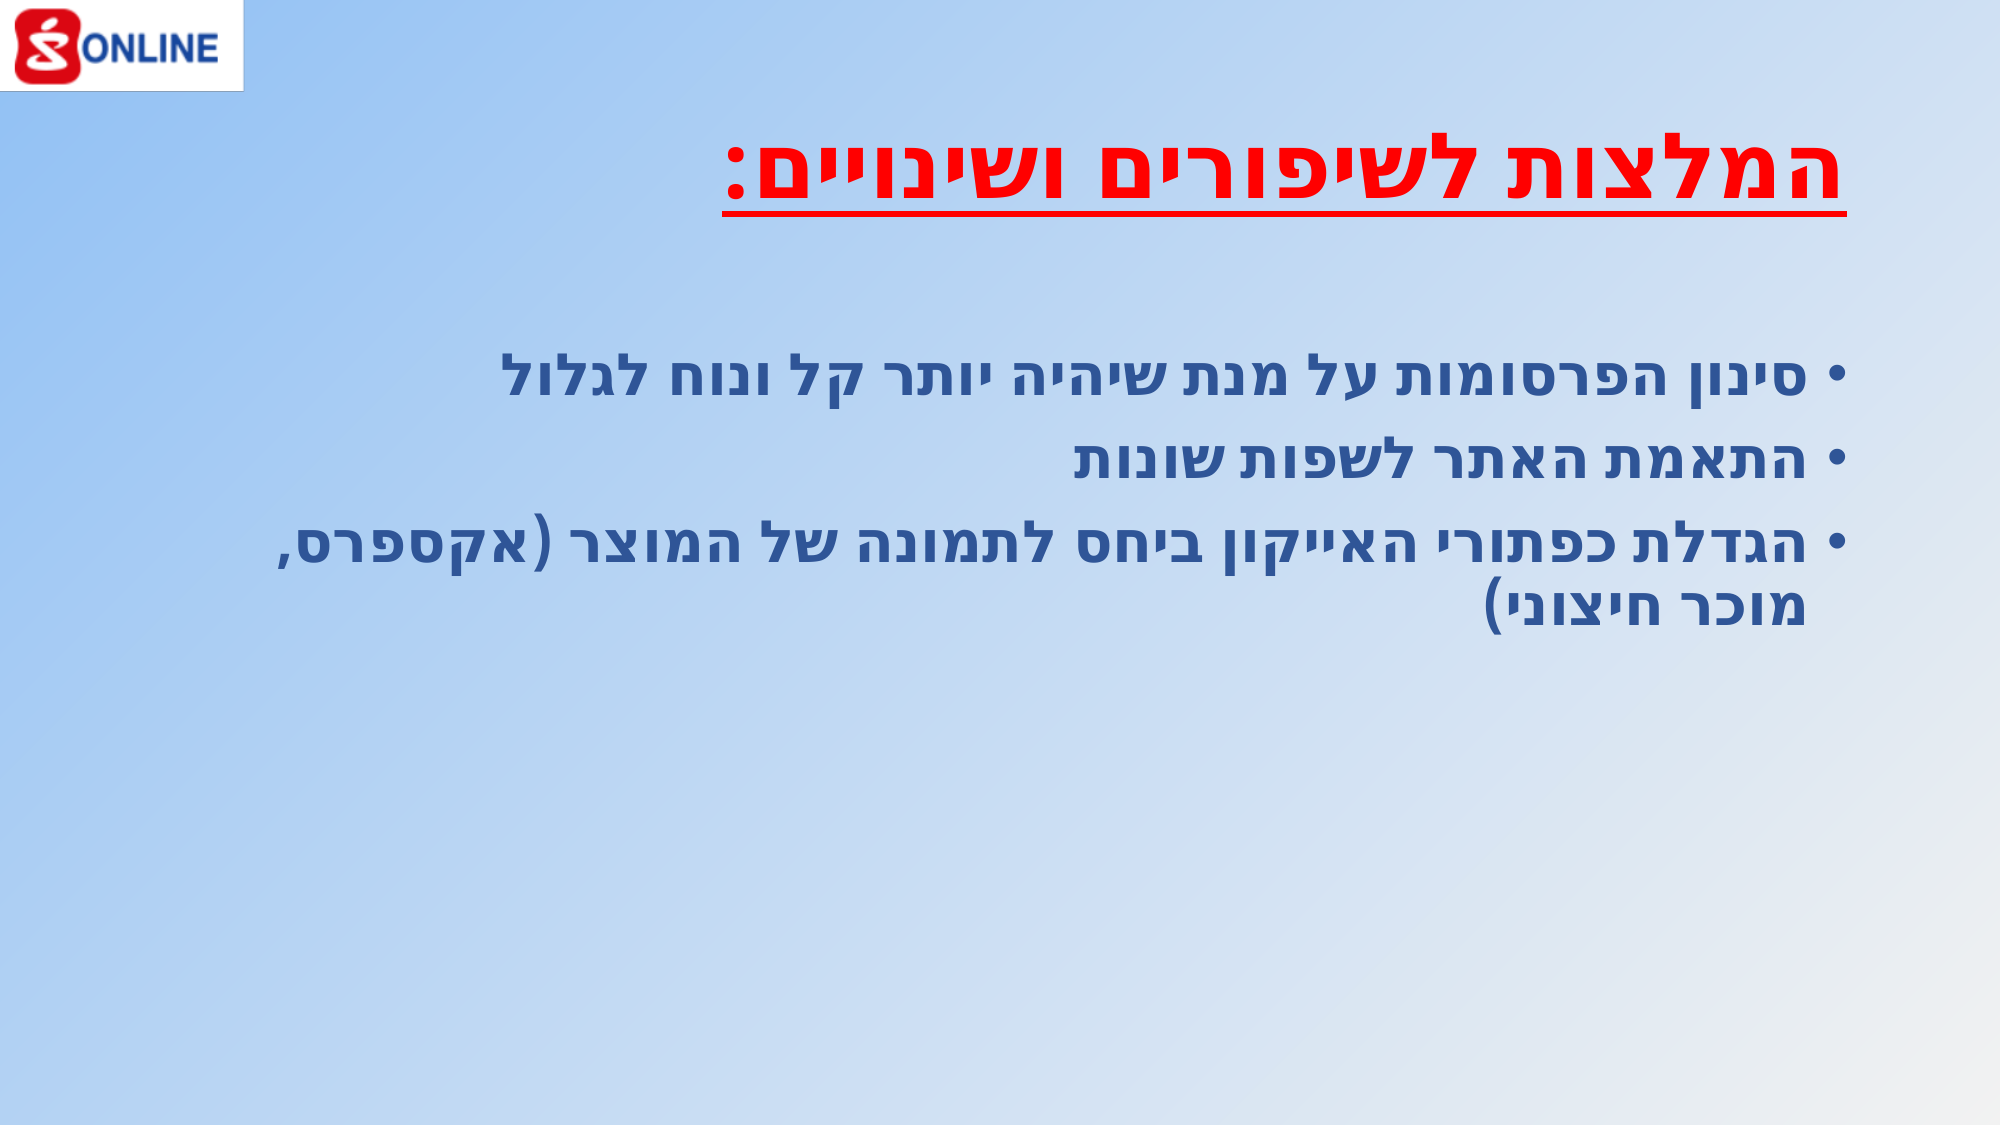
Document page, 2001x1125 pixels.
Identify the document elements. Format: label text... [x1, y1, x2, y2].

list סינון הפרסומות על מנת שיהיה יותר קל ונוח לגלול התאמת האתר לשפות שונות הגדלת כפתורי האייקון ביחס לתמונה של המוצר (אקספרס, מוכר חיצוני) [137, 337, 1863, 1052]
picture [0, 0, 323, 127]
title המלצות לשיפורים ושינויים: [137, 59, 1863, 278]
